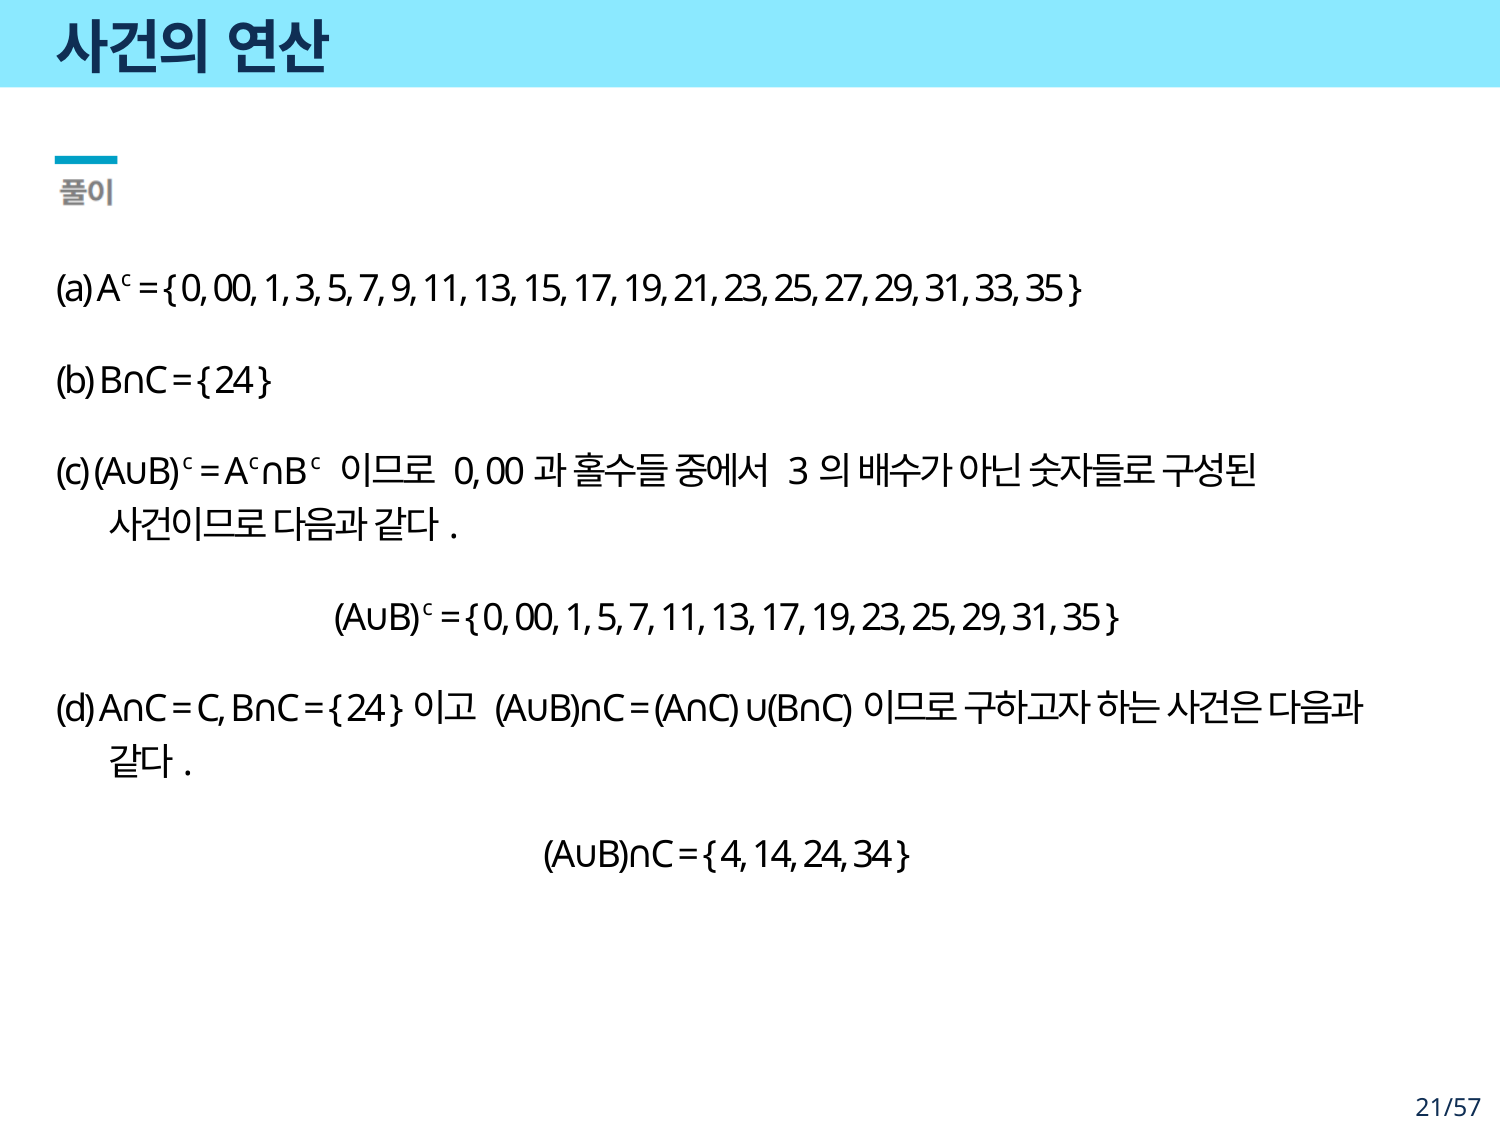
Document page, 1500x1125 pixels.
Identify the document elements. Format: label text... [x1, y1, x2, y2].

picture [40, 142, 136, 221]
title 사건의 연산 [40, 5, 1288, 84]
text_box (a) Ac = { 0, 00, 1, 3, 5, 7, 9, 11, 13, 15, 17, 19, 21, 23, 25, 27, 29, 31, 33, 35 } (b) B∩C = { 24 } (c) (A∪B) c = Ac∩B c 이므로 0, 00과 홀수들 중에서 3의 배수가 아닌 숫자들로 구성된 사건이므로 다음과 같다. (A∪B) c = { 0, 00, 1, 5, 7, 11, 13, 17, 19, 23, 25, 29, 31, 35 } (d) A∩C = C, B∩C = { 24 }이고 (A∪B)∩C = (A∩C) ∪(B∩C)이므로 구하고자 하는 사건은 다음과 같다. (A∪B)∩C = { 4, 14, 24, 34 } [41, 247, 1413, 882]
